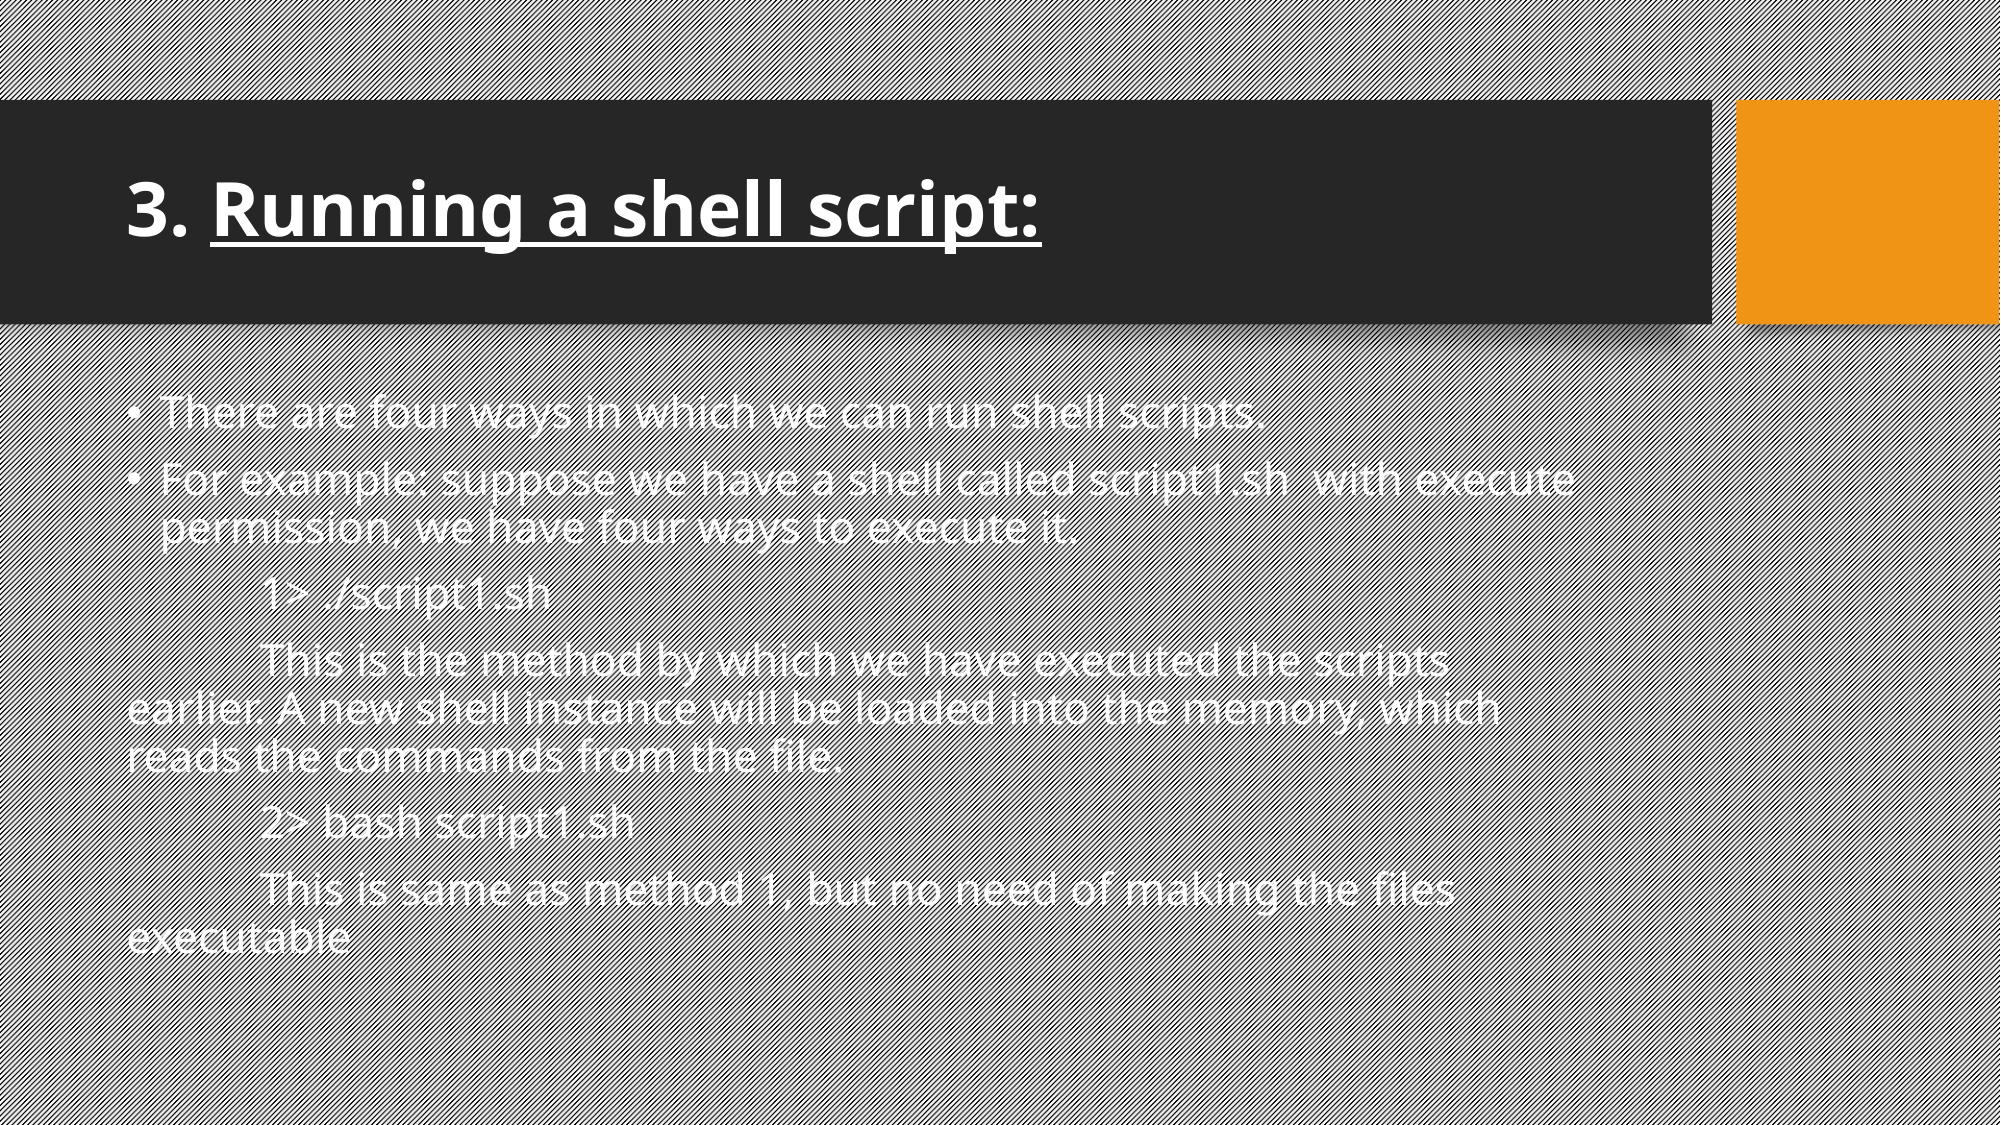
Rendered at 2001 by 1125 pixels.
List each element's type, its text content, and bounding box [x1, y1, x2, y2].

text_box 3. Running a shell script: [111, 123, 1689, 301]
text_box There are four ways in which we can run shell scripts. For example: suppose we have a shell called script1.sh with execute permission, we have four ways to execute it. 1> ./script1.sh This is the method by which we have executed the scripts earlier. A new shell instance will be loaded into the memory, which reads the commands from the file. 2> bash script1.sh This is same as method 1, but no need of making the files executable [111, 383, 1689, 974]
picture [0, 0, 2000, 1125]
